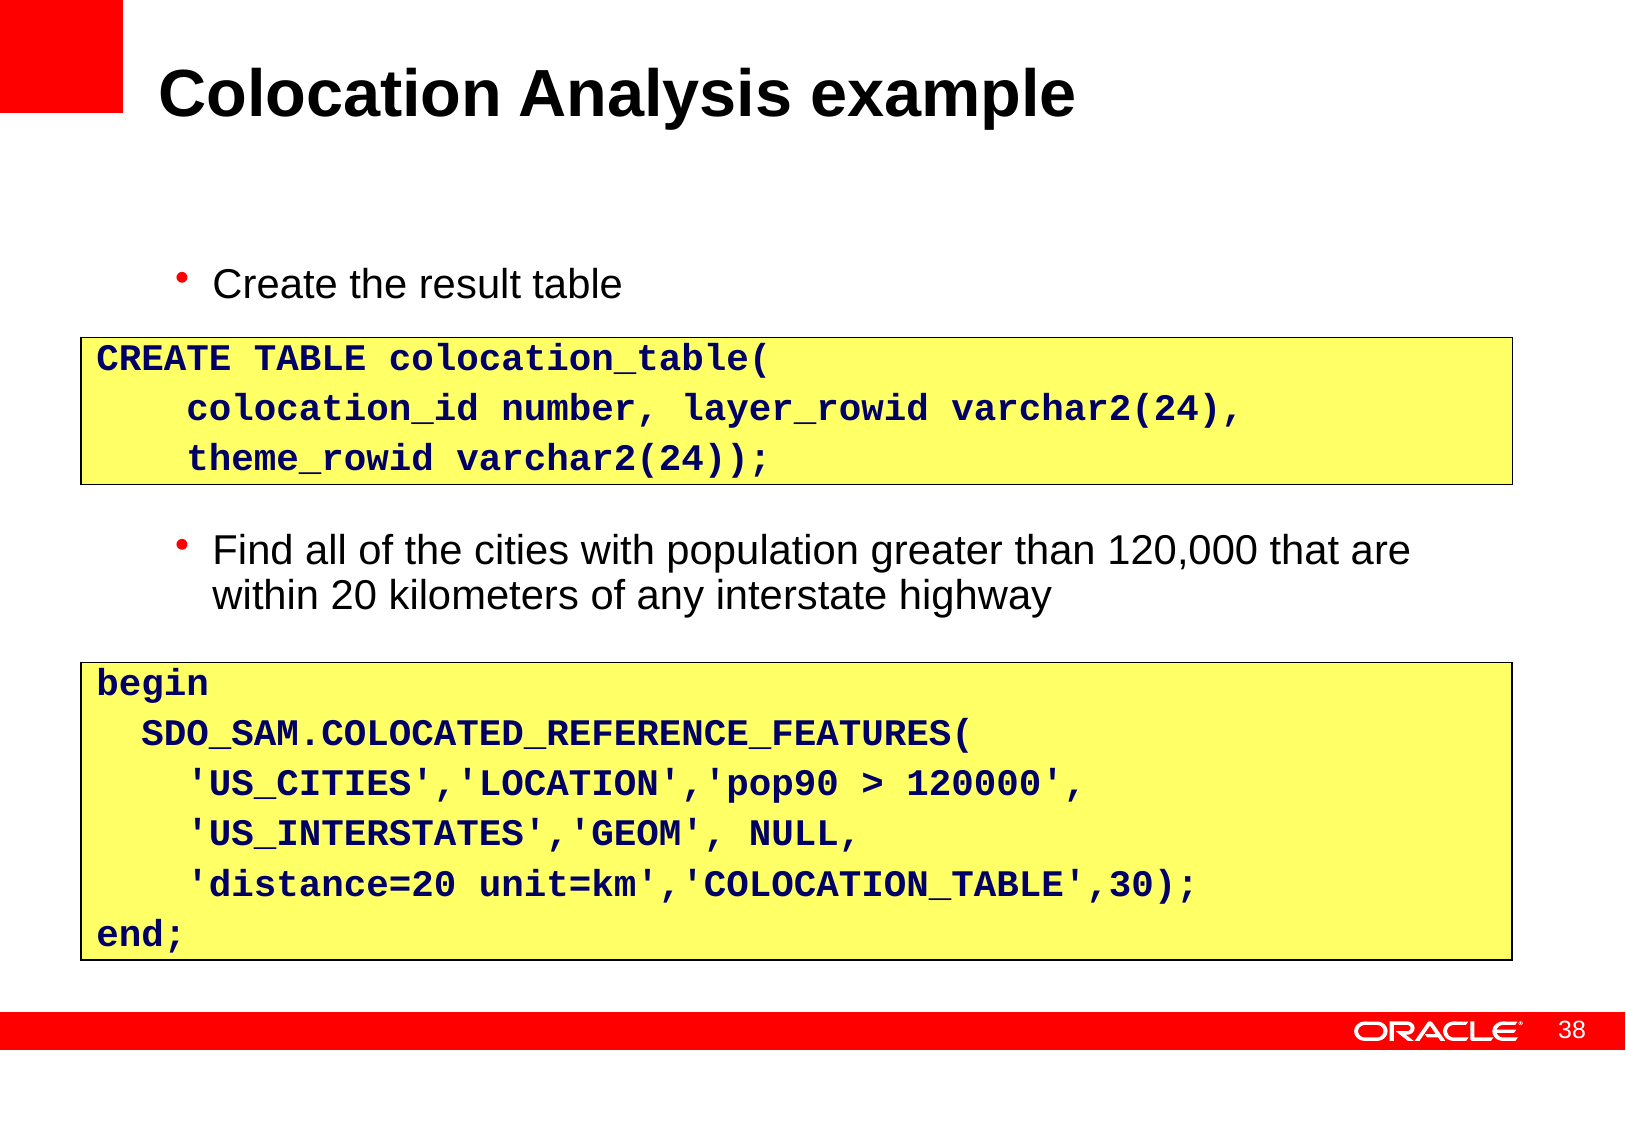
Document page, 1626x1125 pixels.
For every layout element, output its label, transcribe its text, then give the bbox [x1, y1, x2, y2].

list Create the result table Find all of the cities with population greater than 120,000 that are within 20 kilometers of any interstate highway [175, 262, 1420, 337]
picture [0, 1012, 1625, 1050]
list Create the result table Find all of the cities with population greater than 120,000 that are within 20 kilometers of any interstate highway [175, 485, 1420, 662]
text_box begin SDO_SAM.COLOCATED_REFERENCE_FEATURES( 'US_CITIES','LOCATION','pop90 > 120000', 'US_INTERSTATES','GEOM', NULL, 'distance=20 unit=km','COLOCATION_TABLE',30); end; [81, 662, 1512, 961]
text_box CREATE TABLE colocation_table( colocation_id number, layer_rowid varchar2(24), theme_rowid varchar2(24)); [81, 337, 1513, 485]
title Colocation Analysis example [157, 49, 1506, 205]
picture [0, 0, 123, 113]
